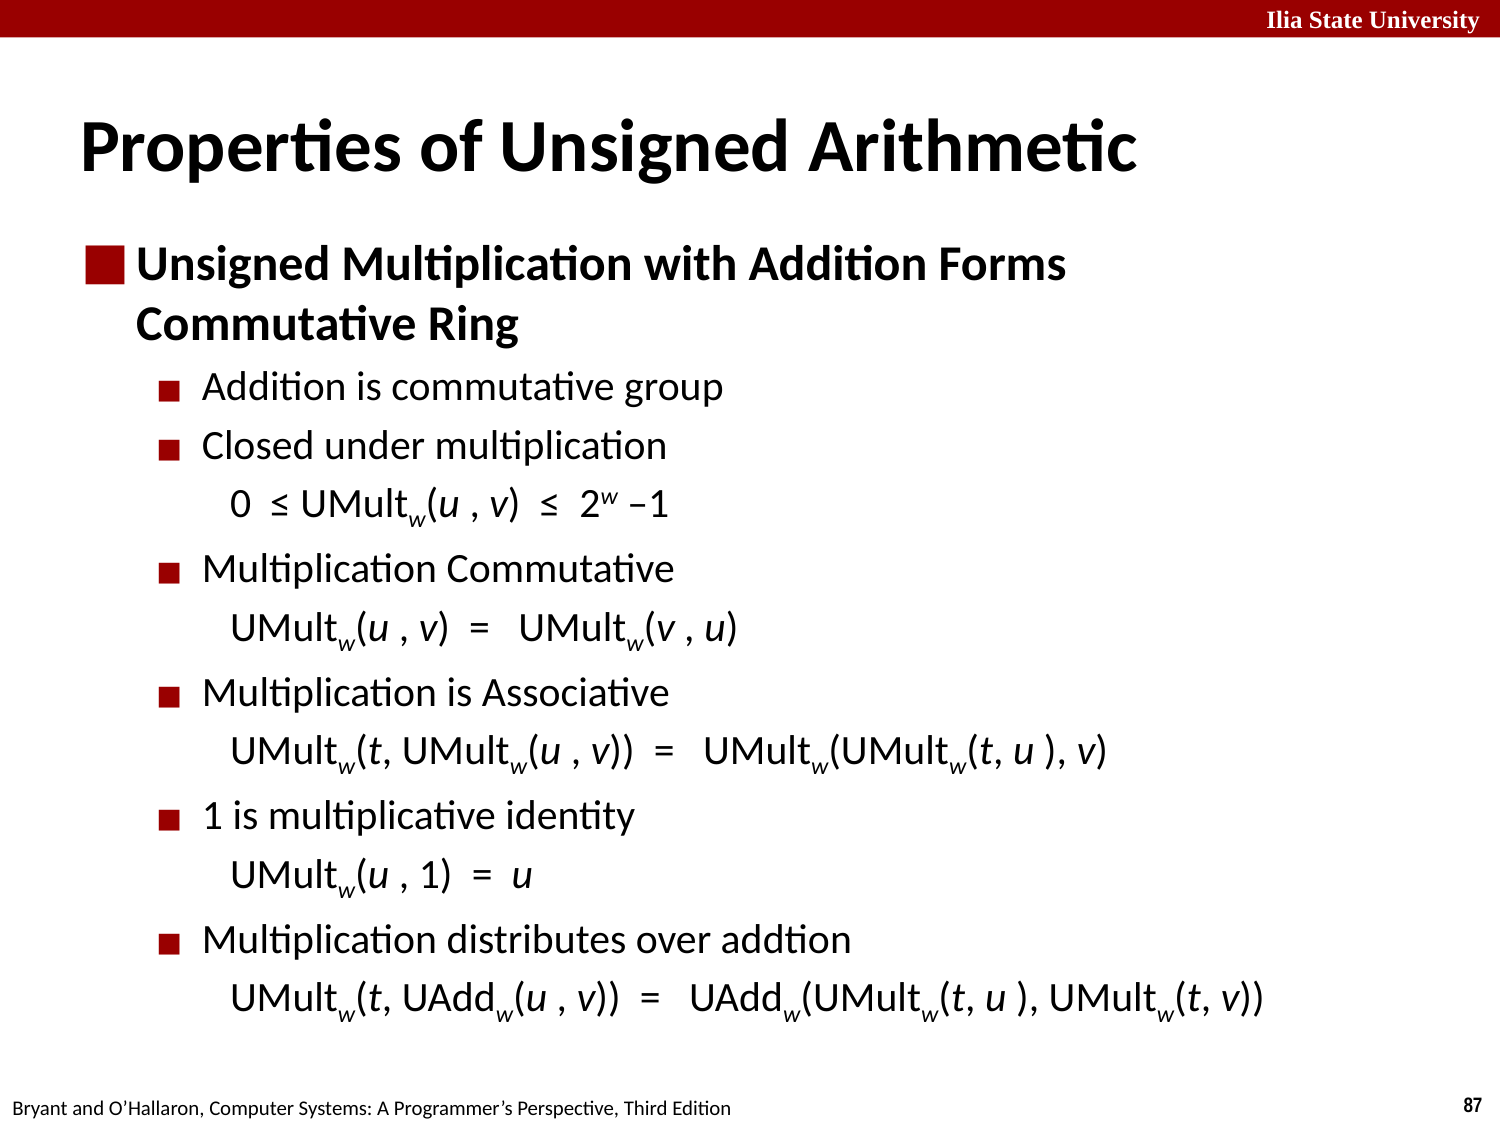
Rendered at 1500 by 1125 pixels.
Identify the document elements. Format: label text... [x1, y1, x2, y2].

title Properties of Unsigned Arithmetic [65, 96, 1442, 188]
list Unsigned Multiplication with Addition Forms Commutative Ring Addition is commutative group Closed under multiplication 0 ≤ UMultw(u , v) ≤ 2w –1 Multiplication Commutative UMultw(u , v) = UMultw(v , u) Multiplication is Associative UMultw(t, UMultw(u , v)) = UMultw(UMultw(t, u ), v) 1 is multiplicative identity UMultw(u , 1) = u Multiplication distributes over addtion UMultw(t, UAddw(u , v)) = UAddw(UMultw(t, u ), UMultw(t, v)) [65, 223, 1361, 1040]
